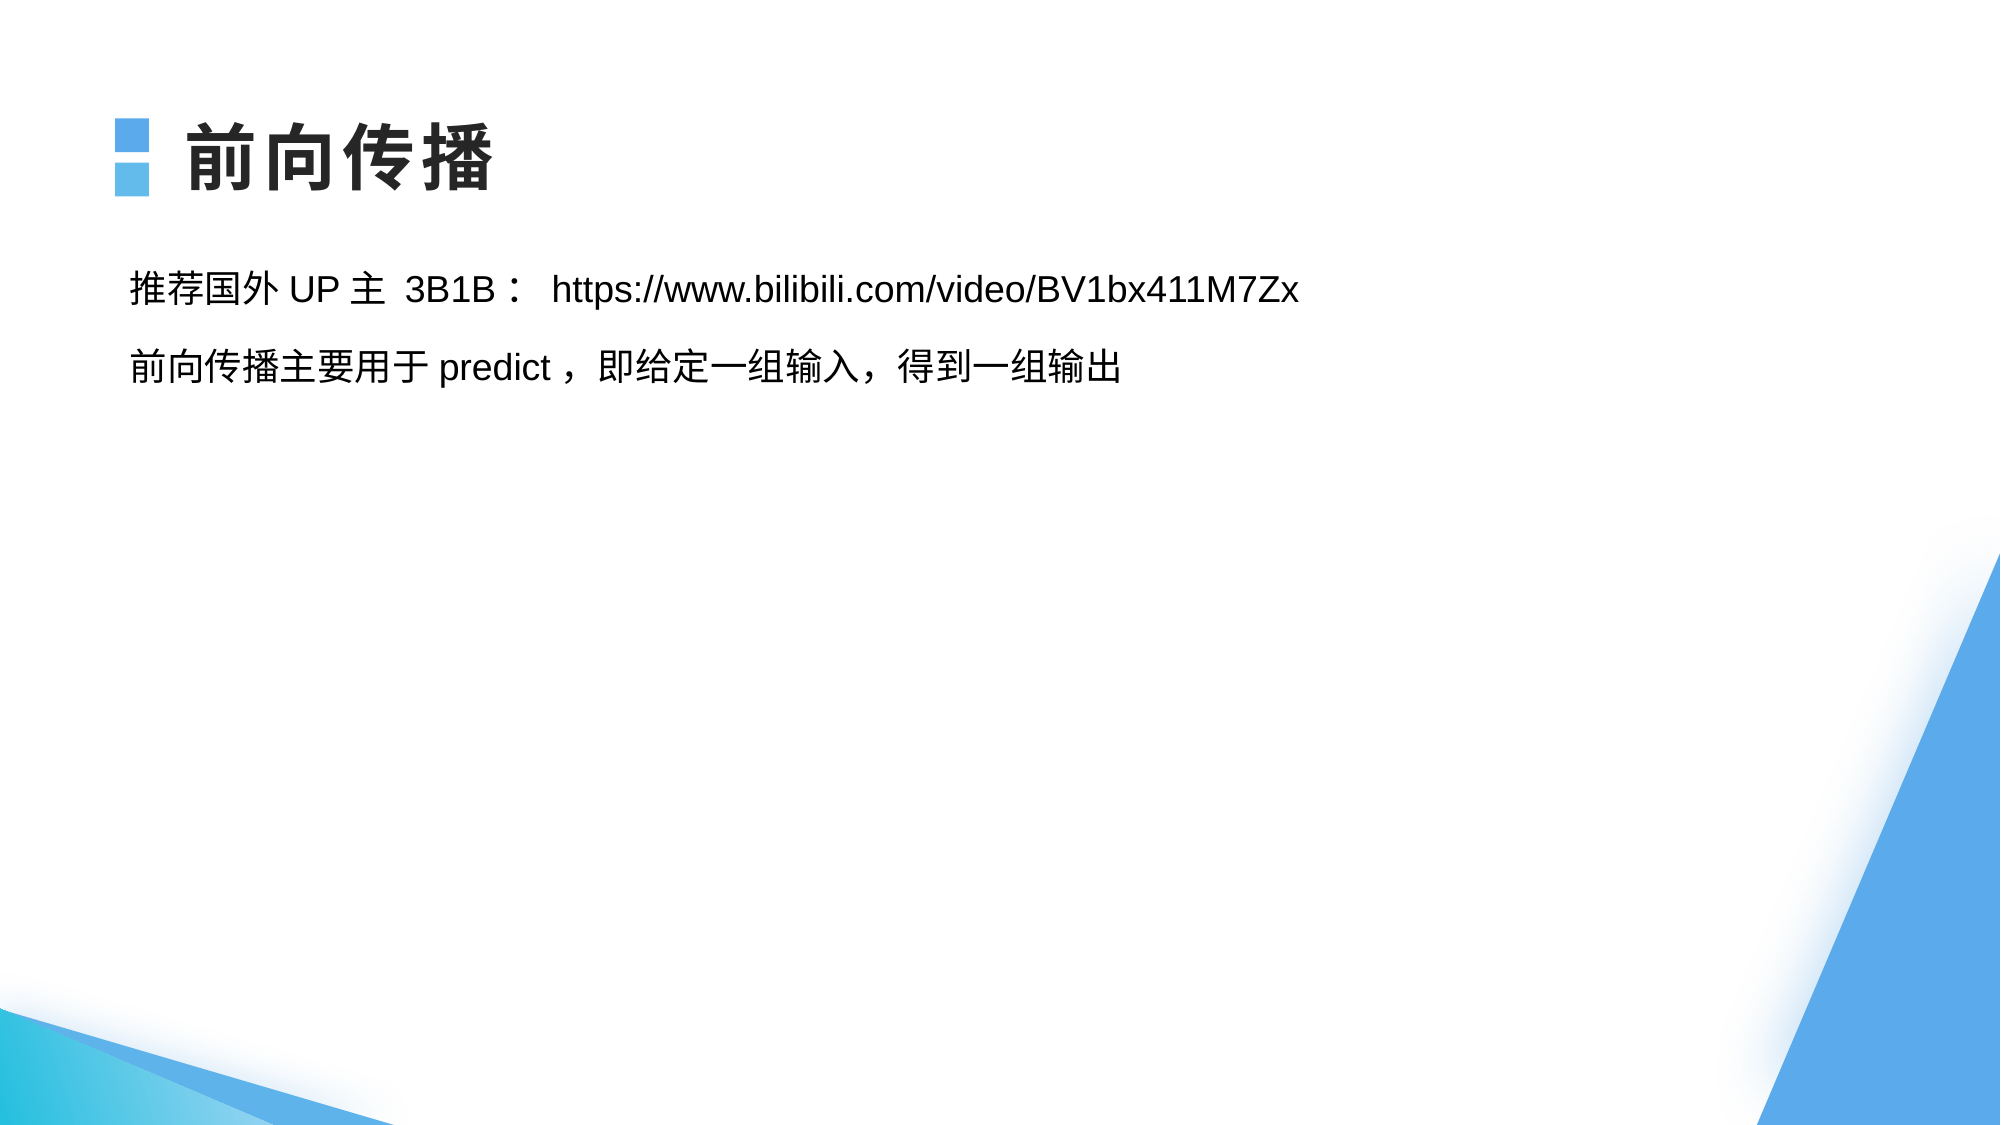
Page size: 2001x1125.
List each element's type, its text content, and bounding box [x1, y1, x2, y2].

text_box 前向传播 [169, 103, 1838, 207]
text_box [1756, 553, 2000, 1125]
text_box 推荐国外UP主 3B1B：https://www.bilibili.com/video/BV1bx411M7Zx [115, 257, 1680, 318]
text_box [115, 118, 149, 197]
text_box 前向传播主要用于predict，即给定一组输入，得到一组输出 [115, 335, 1680, 396]
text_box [0, 1008, 395, 1125]
